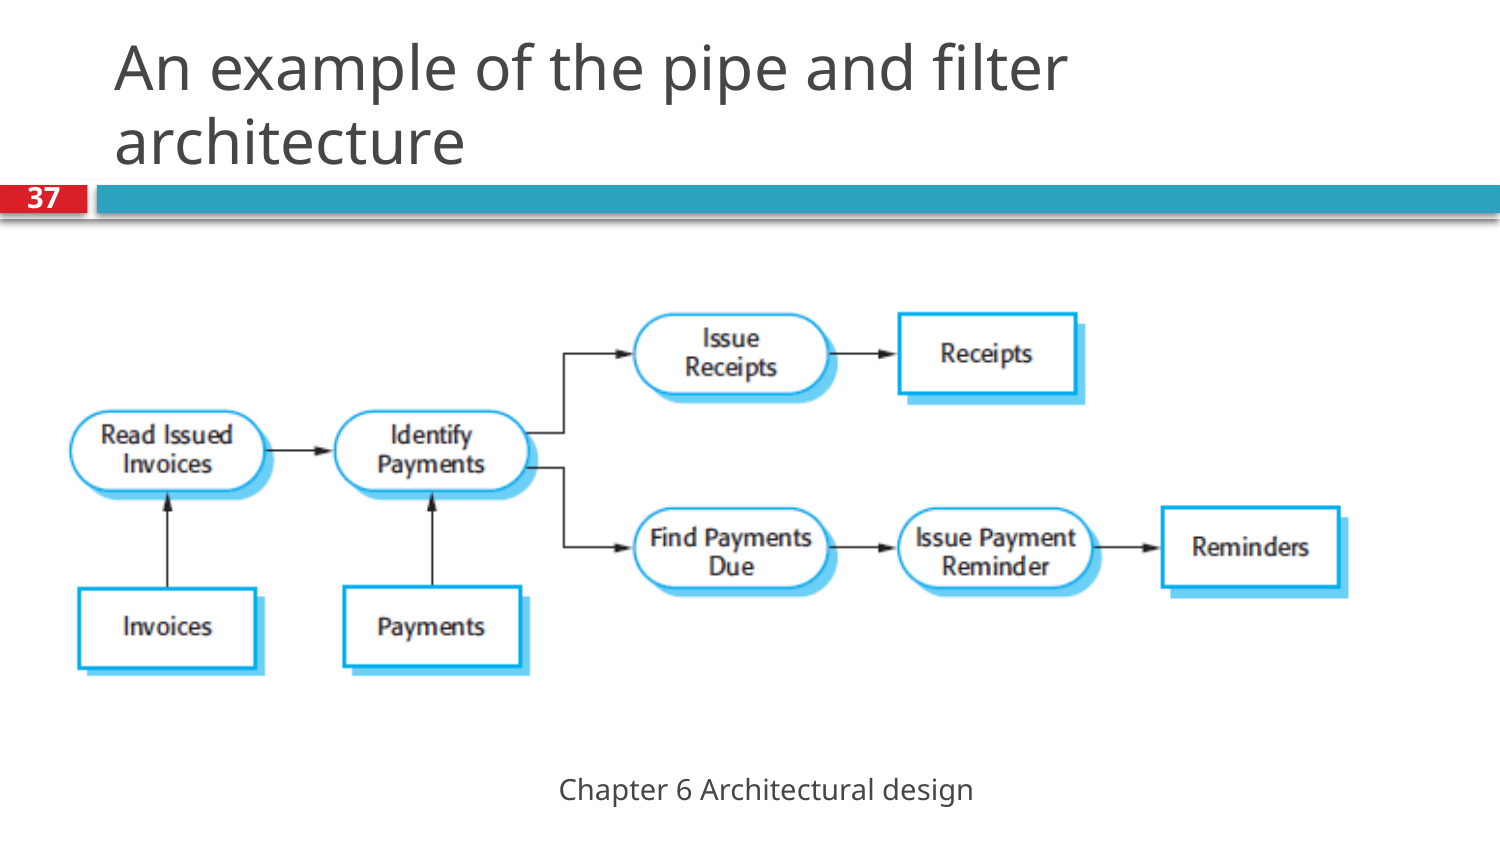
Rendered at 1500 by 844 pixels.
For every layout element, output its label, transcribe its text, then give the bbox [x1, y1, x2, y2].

title An example of the pipe and filter architecture [99, 19, 1438, 185]
slide_number 37 [0, 184, 88, 215]
footer Chapter 6 Architectural design [99, 768, 990, 814]
picture [40, 267, 1405, 687]
